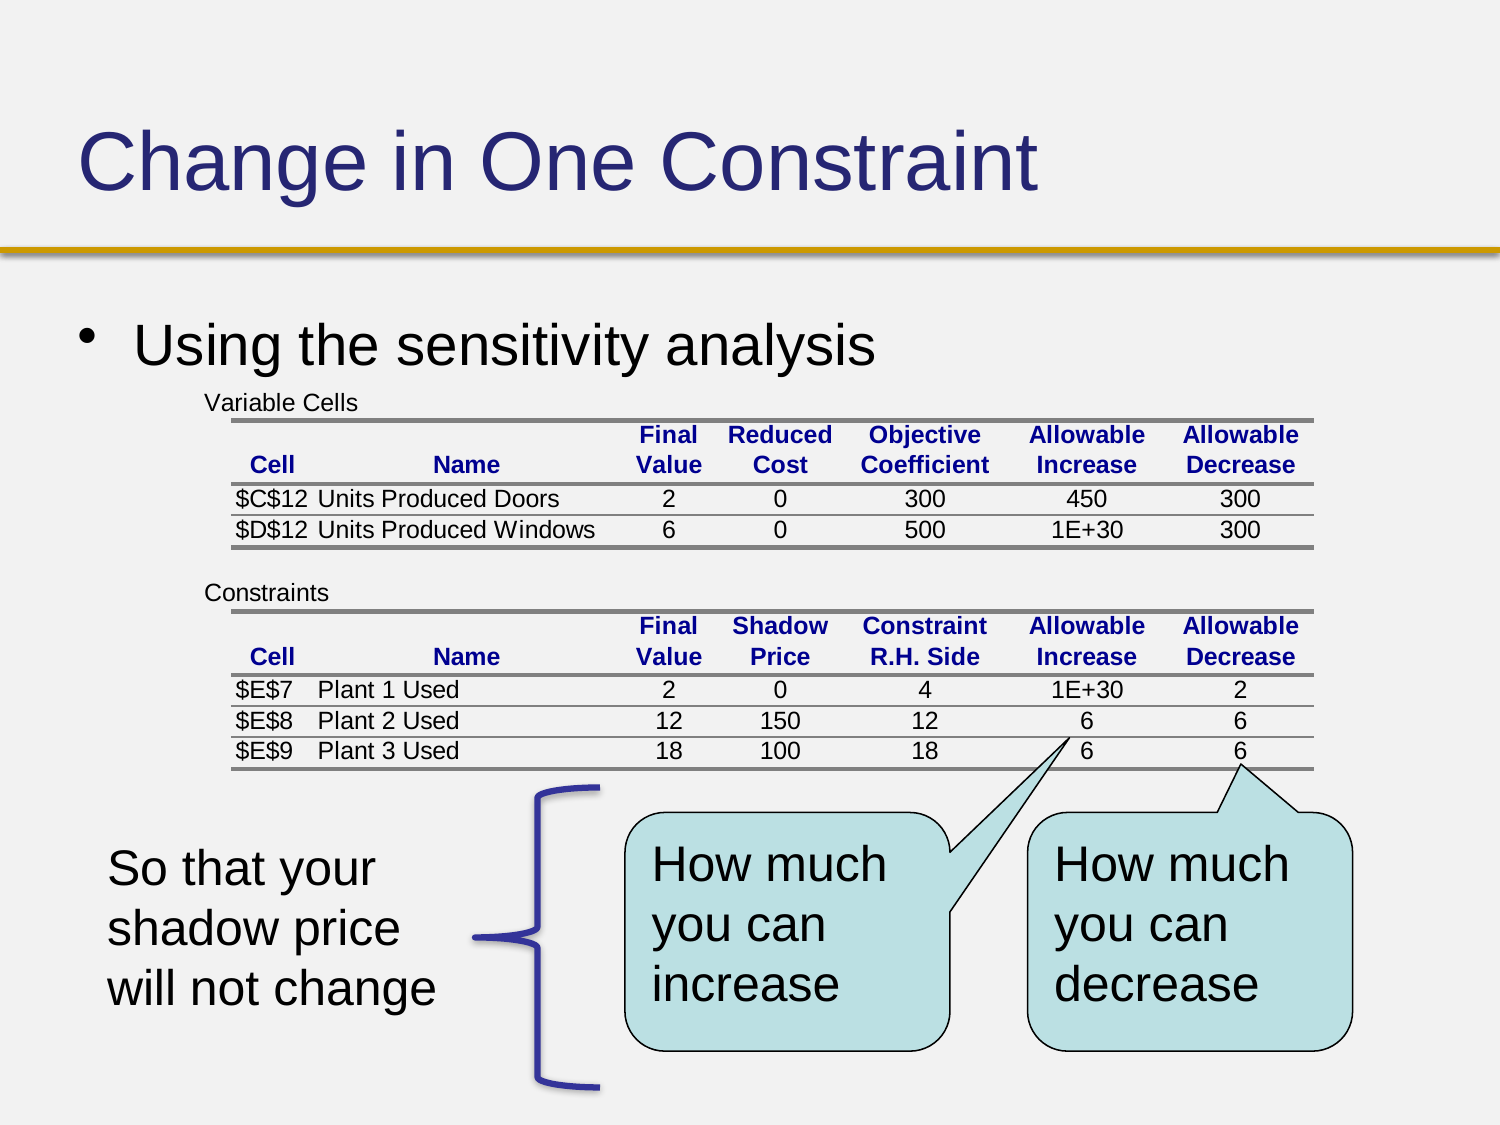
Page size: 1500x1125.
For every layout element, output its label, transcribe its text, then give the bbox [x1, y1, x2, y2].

text_box How much you can decrease [1027, 779, 1353, 1052]
text_box How much you can increase [624, 779, 1042, 1052]
text_box [471, 784, 601, 1091]
picture [197, 386, 1316, 771]
title Change in One Constraint [62, 99, 1438, 288]
list Using the sensitivity analysis [62, 299, 1438, 1001]
text_box So that your shadow price will not change [92, 828, 455, 1023]
